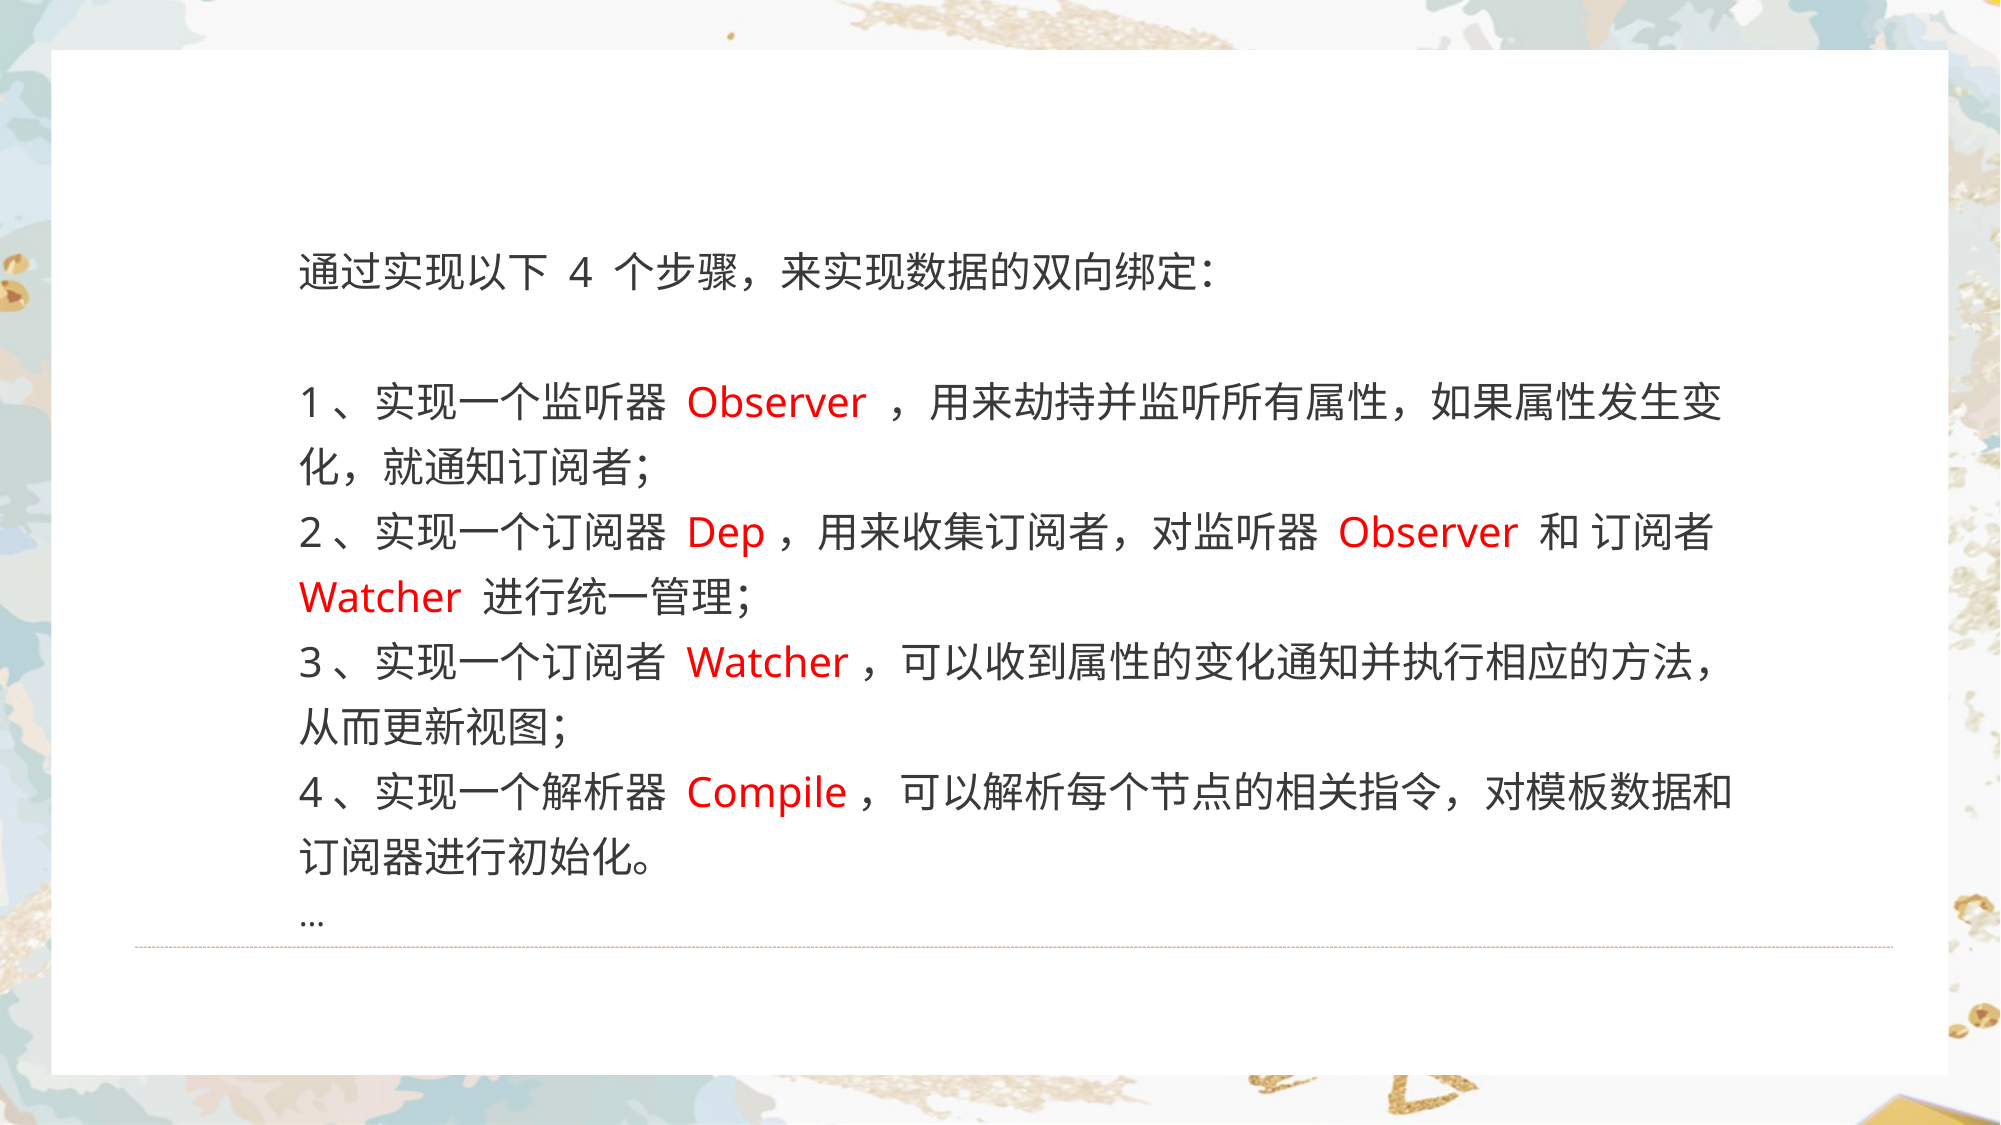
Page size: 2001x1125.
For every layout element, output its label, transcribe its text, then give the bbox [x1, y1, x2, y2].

picture [0, 0, 2001, 1125]
text_box 通过实现以下 4 个步骤，来实现数据的双向绑定： 1、实现一个监听器 Observer ，用来劫持并监听所有属性，如果属性发生变化，就通知订阅者； 2、实现一个订阅器 Dep，用来收集订阅者，对监听器 Observer 和 订阅者 Watcher 进行统一管理； 3、实现一个订阅者 Watcher，可以收到属性的变化通知并执行相应的方法，从而更新视图； 4、实现一个解析器 Compile，可以解析每个节点的相关指令，对模板数据和订阅器进行初始化。 … [284, 223, 1779, 940]
text_box [50, 49, 1949, 1076]
